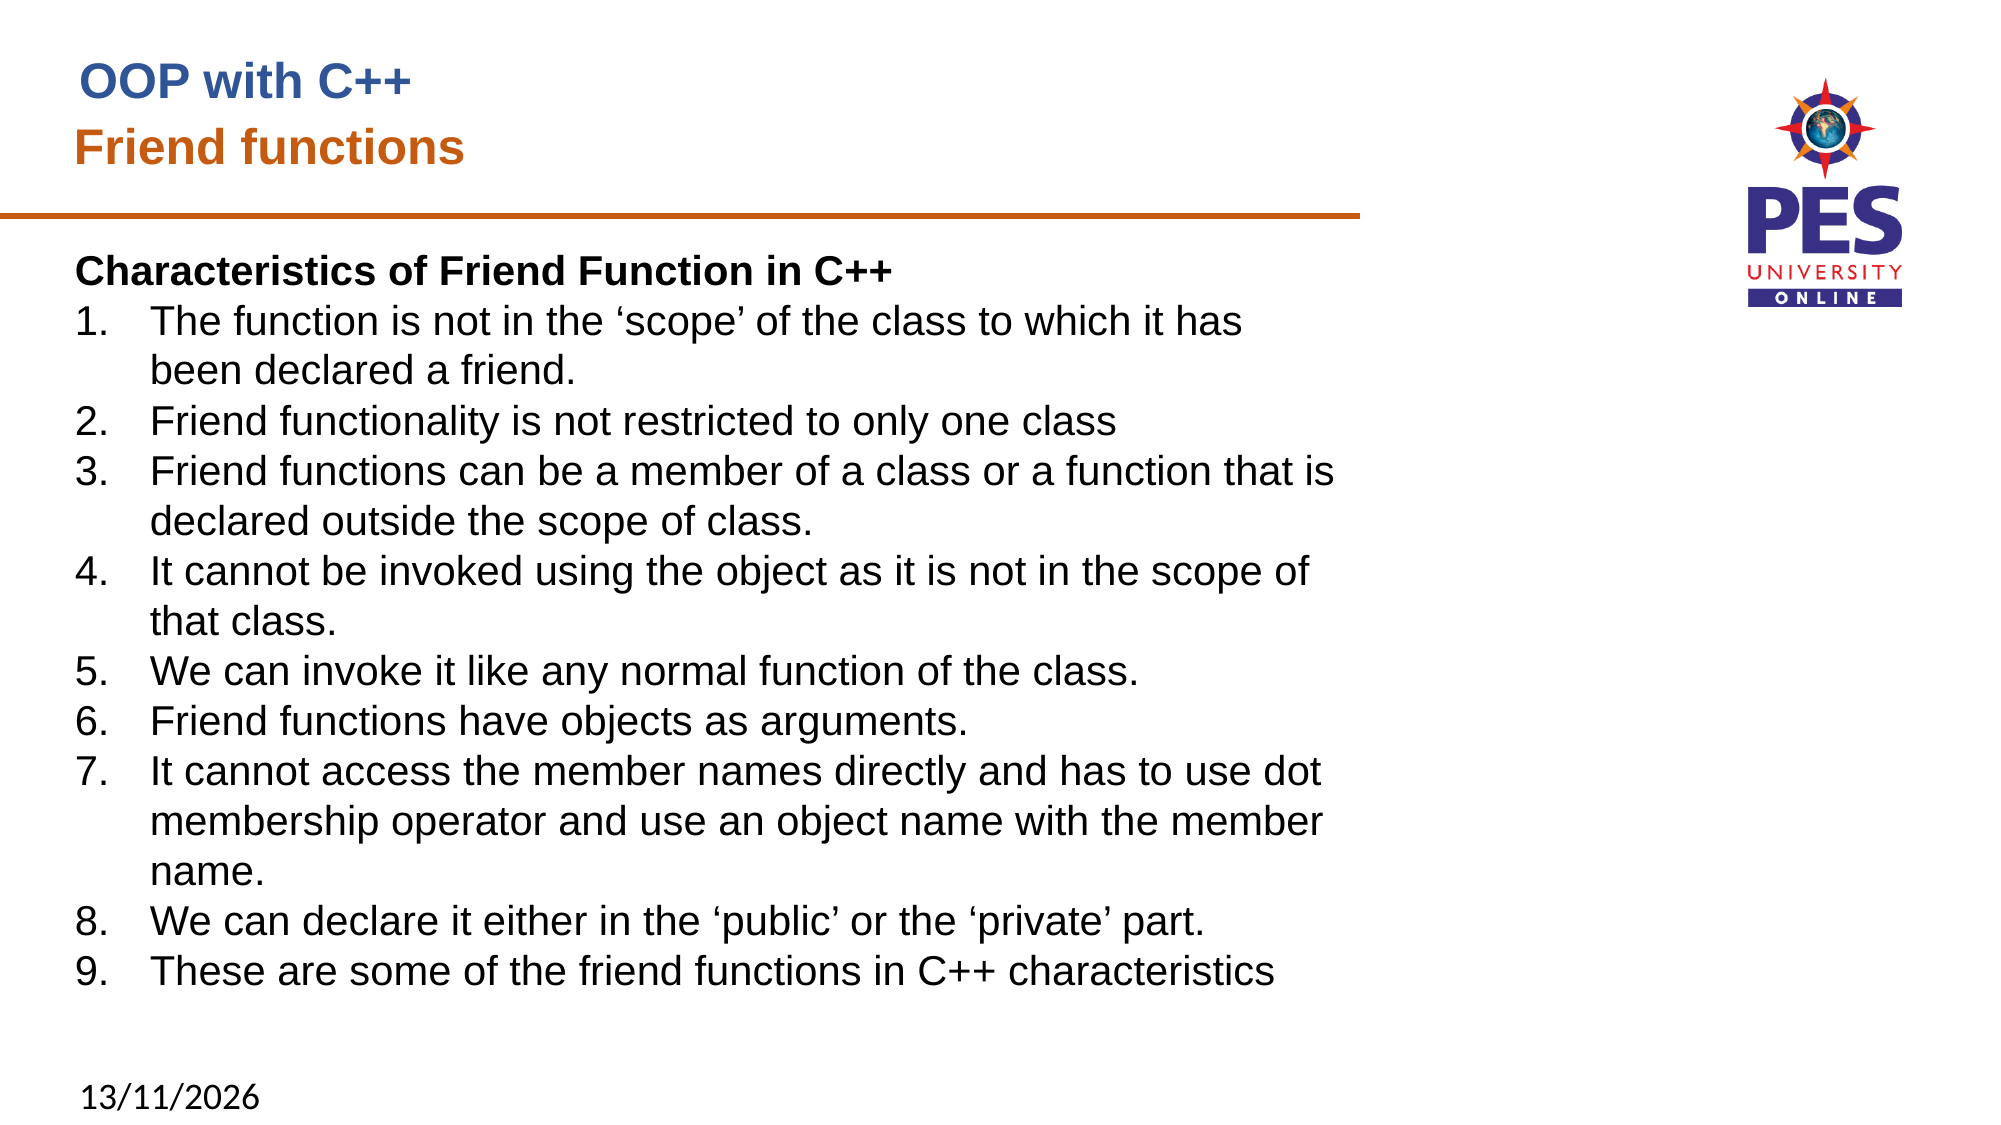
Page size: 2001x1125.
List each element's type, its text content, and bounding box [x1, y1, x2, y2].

text_box 27/06/2023 [64, 1064, 358, 1125]
text_box Friend functions [59, 107, 1372, 182]
picture [1748, 76, 1902, 307]
text_box OOP with C++ [64, 41, 1295, 117]
text_box Characteristics of Friend Function in C++ The function is not in the ‘scope’ of the class to which it has been declared a friend. Friend functionality is not restricted to only one class Friend functions can be a member of a class or a function that is declared outside the scope of class. It cannot be invoked using the object as it is not in the scope of that class. We can invoke it like any normal function of the class. Friend functions have objects as arguments. It cannot access the member names directly and has to use dot membership operator and use an object name with the member name. We can declare it either in the ‘public’ or the ‘private’ part. These are some of the friend functions in C++ characteristics [60, 235, 1355, 1057]
